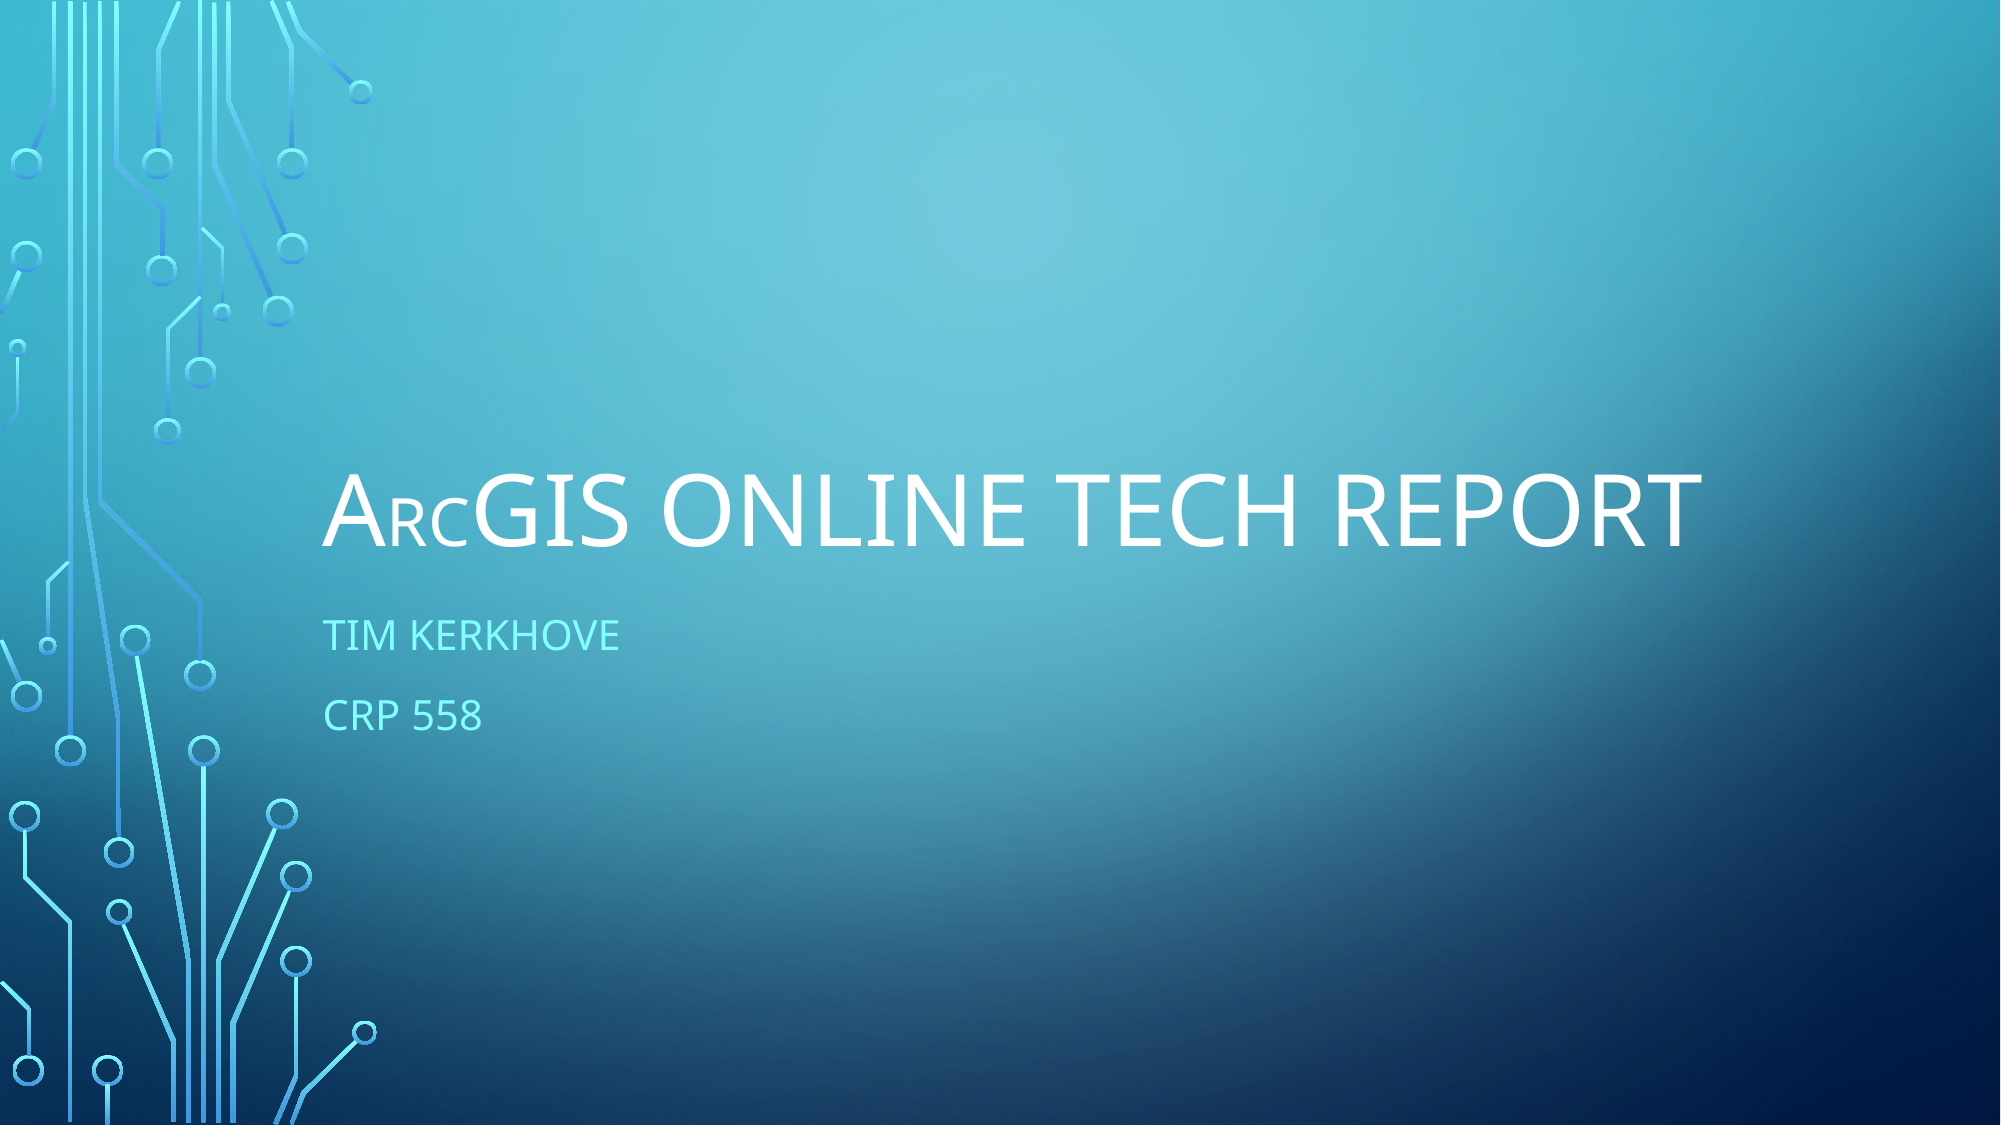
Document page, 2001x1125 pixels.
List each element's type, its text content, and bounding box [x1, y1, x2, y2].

subtitle Tim Kerkhove Crp 558 [307, 590, 1750, 863]
title arcgis online tech report [307, 184, 1750, 576]
